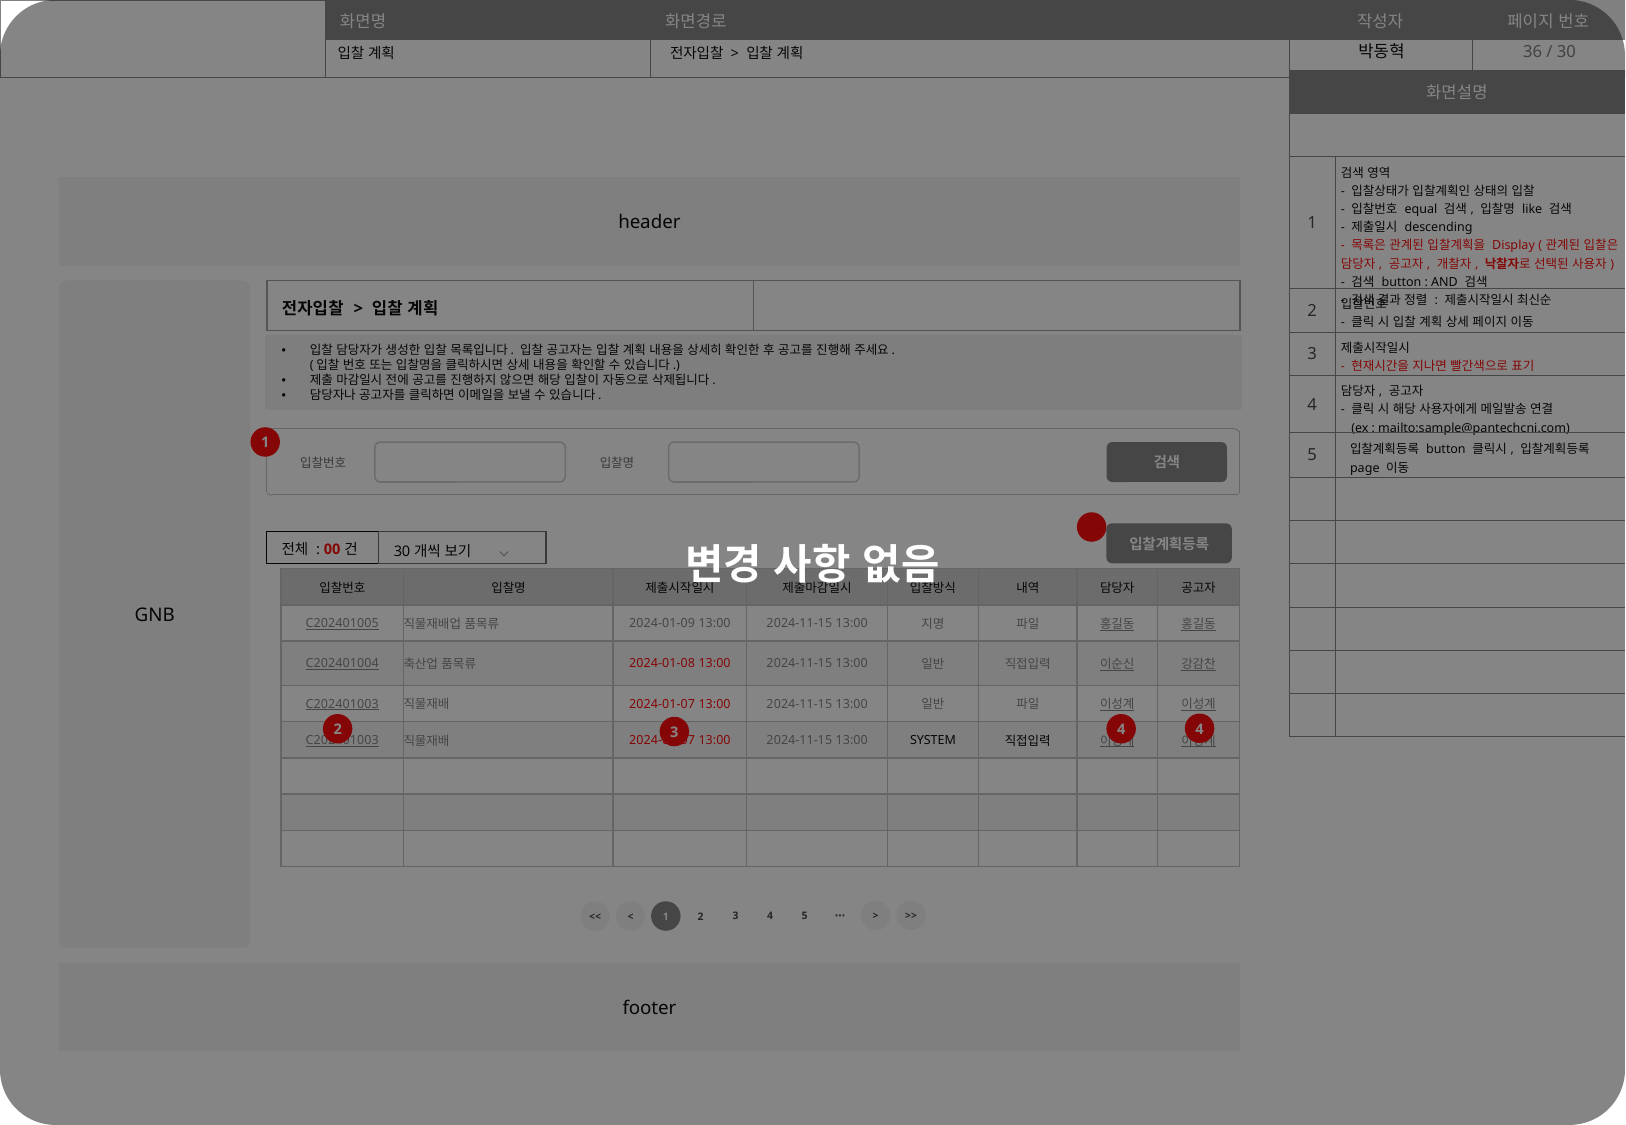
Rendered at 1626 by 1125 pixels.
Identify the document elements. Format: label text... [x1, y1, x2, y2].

text_box 변경 사항 없음 [0, 0, 1625, 1125]
slide_number 36 [1621, 33, 1625, 45]
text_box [579, 899, 927, 932]
